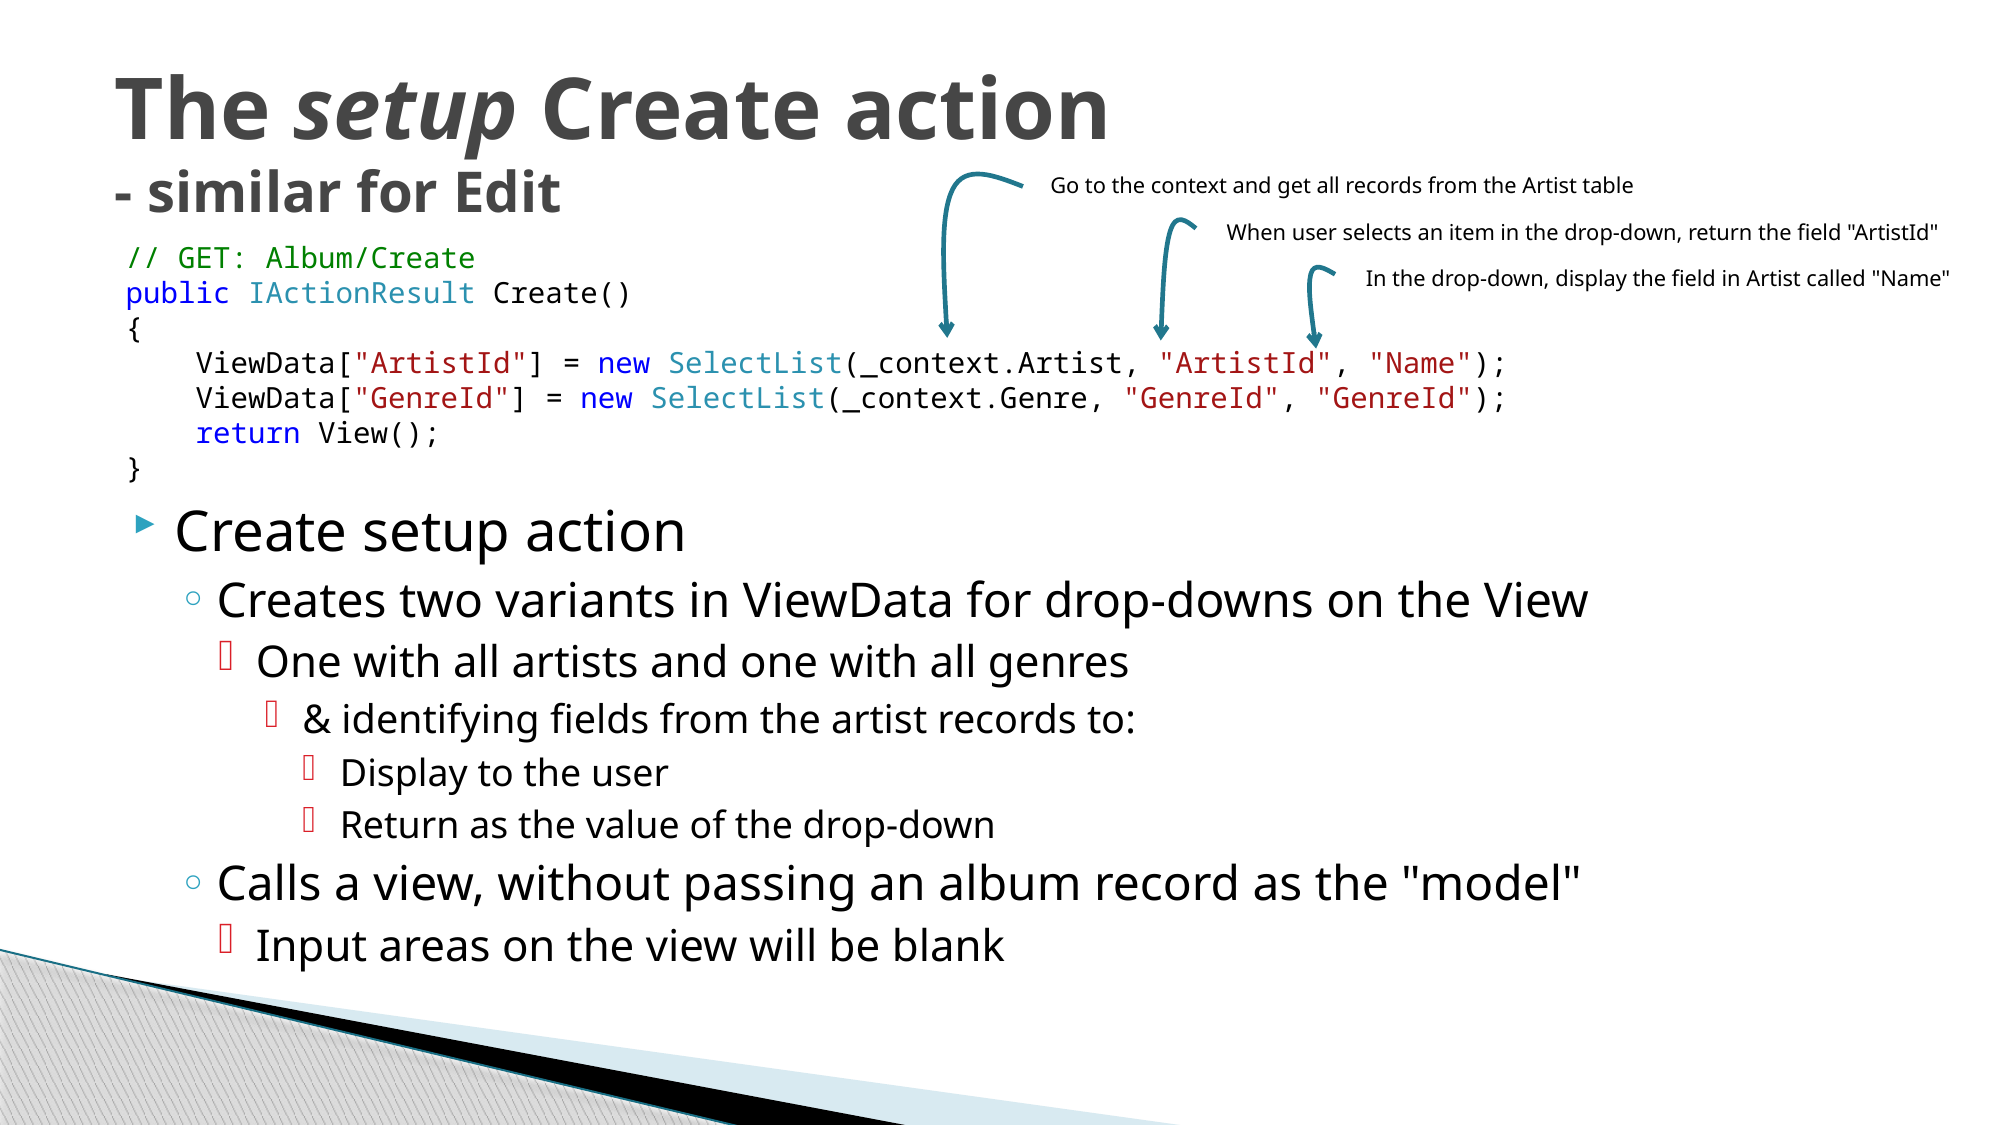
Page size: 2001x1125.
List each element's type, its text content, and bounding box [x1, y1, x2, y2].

text_box Go to the context and get all records from the Artist table [1035, 164, 1650, 206]
text_box In the drop-down, display the field in Artist called "Name" [1351, 257, 1966, 298]
text_box [1297, 262, 1338, 349]
text_box [1146, 215, 1199, 341]
title The setup Create action - similar for Edit [99, 45, 1900, 233]
text_box When user selects an item in the drop-down, return the field "ArtistId" [1211, 211, 1955, 253]
list Create setup action Creates two variants in ViewData for drop-downs on the View One with all artists and one with all genres & identifying fields from the artist records to: Display to the user Return as the value of the drop-down Calls a view, without passing an album record as the "model" Input areas on the view will be blank [99, 487, 1900, 986]
text_box // GET: Album/Create public IActionResult Create() { ViewData["ArtistId"] = new SelectList(_context.Artist, "ArtistId", "Name"); ViewData["GenreId"] = new SelectList(_context.Genre, "GenreId", "GenreId"); return View(); } [110, 232, 1900, 492]
text_box [930, 169, 1025, 338]
